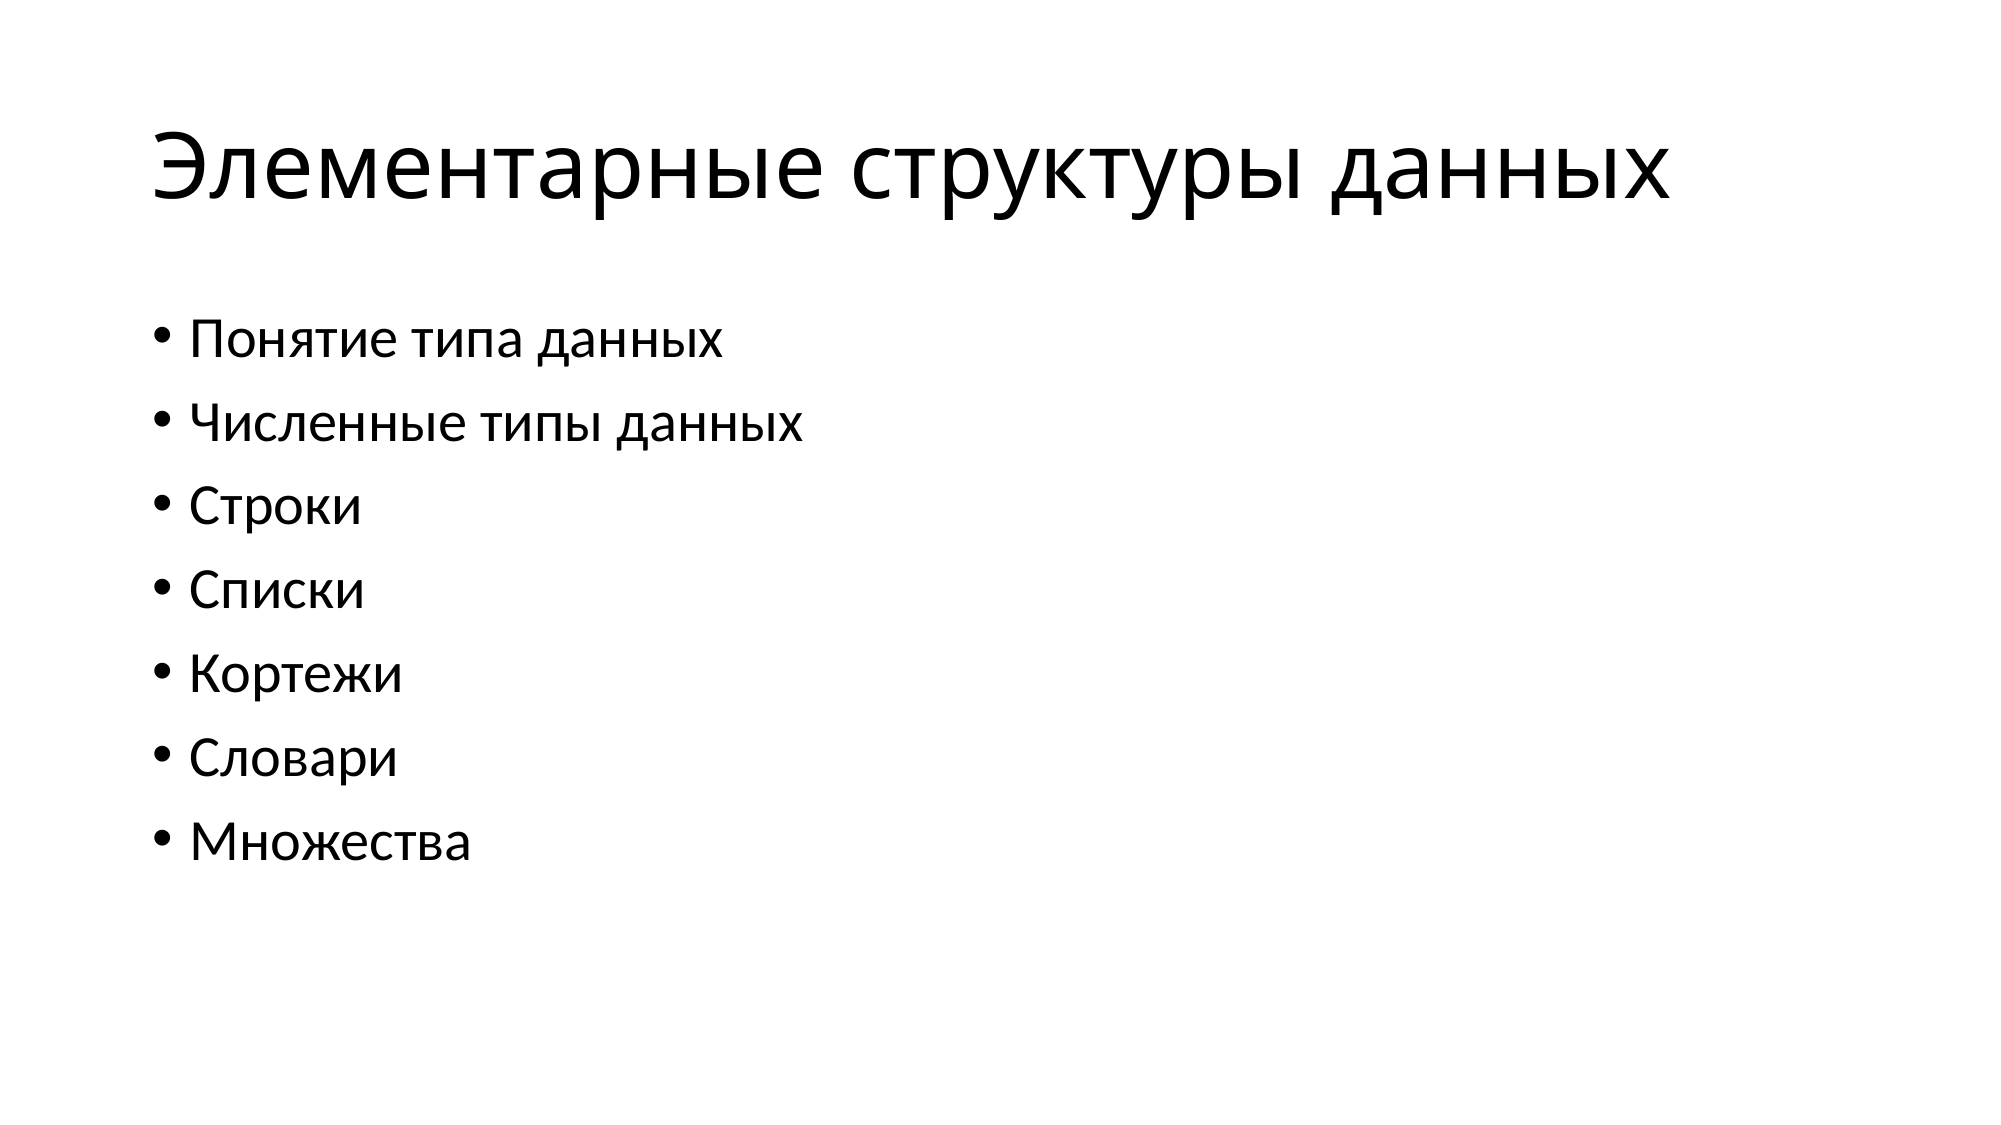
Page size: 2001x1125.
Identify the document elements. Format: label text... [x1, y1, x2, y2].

list Понятие типа данных Численные типы данных Строки Списки Кортежи Словари Множества [137, 299, 1863, 1014]
title Элементарные структуры данных [137, 59, 1863, 278]
